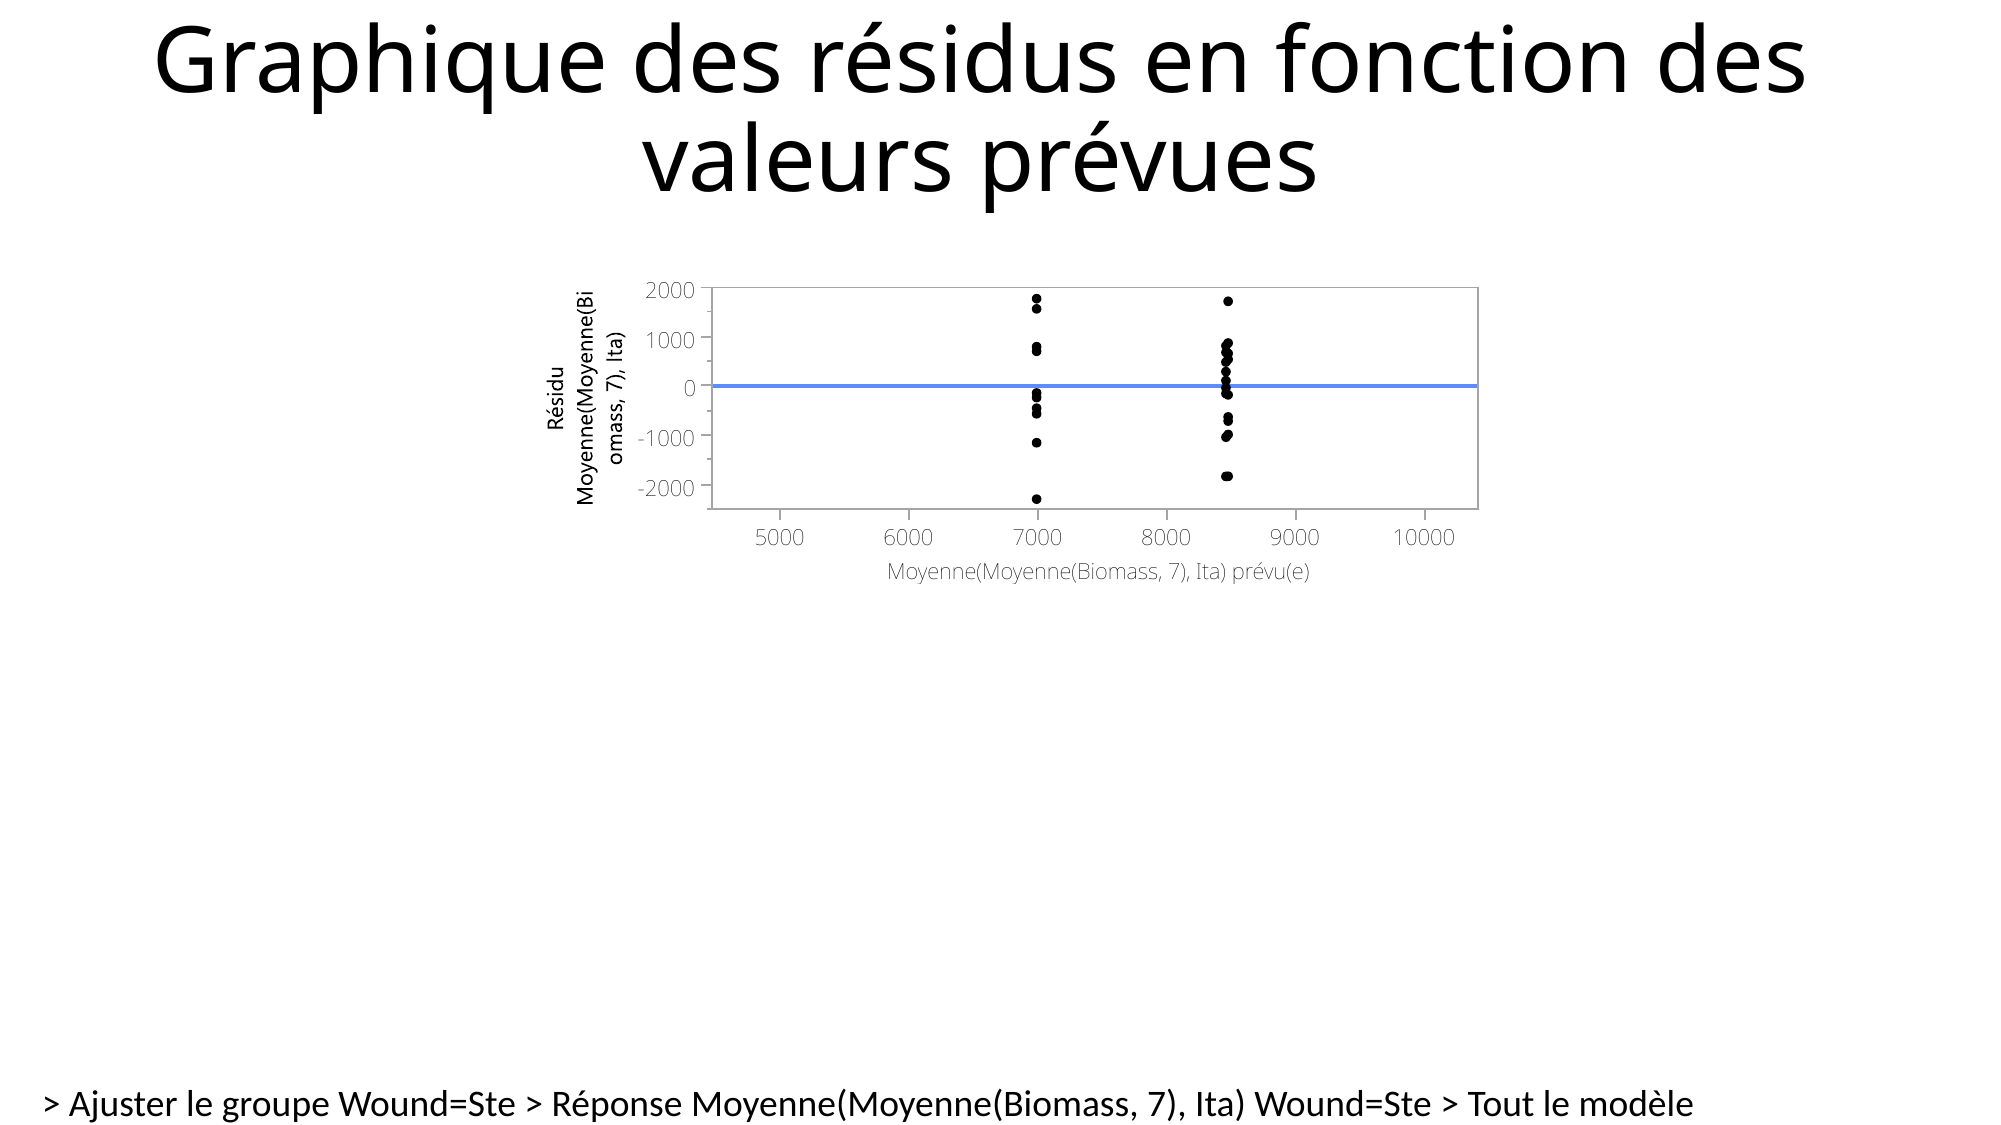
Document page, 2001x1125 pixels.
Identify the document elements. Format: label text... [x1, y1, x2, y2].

picture [528, 270, 1510, 604]
title Graphique des résidus en fonction des valeurs prévues [0, 0, 1963, 225]
text_box > Ajuster le groupe Wound=Ste > Réponse Moyenne(Moyenne(Biomass, 7), Ita) Wound=Ste > Tout le modèle [41, 1079, 1697, 1125]
